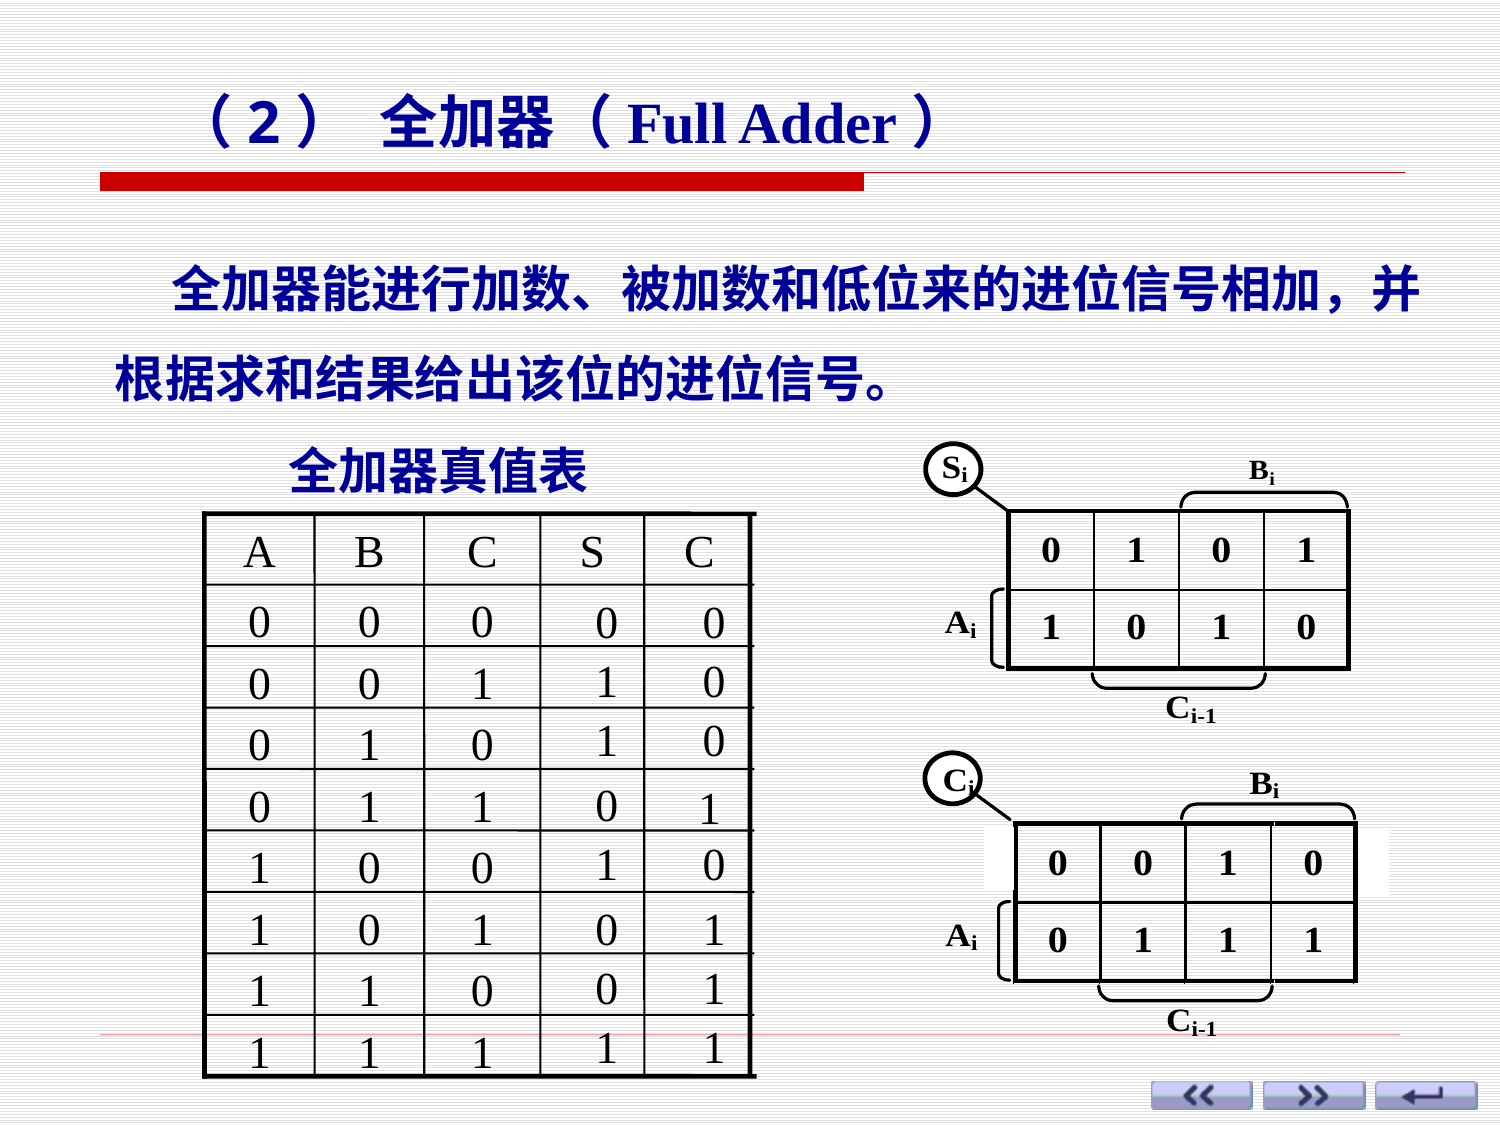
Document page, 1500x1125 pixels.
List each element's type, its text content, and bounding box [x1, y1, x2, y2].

picture [1263, 1081, 1366, 1110]
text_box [759, 827, 770, 890]
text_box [759, 895, 770, 955]
text_box 全加器真值表 [273, 432, 615, 508]
text_box 全加器能进行加数、被加数和低位来的进位信号相加，并根据求和结果给出该位的进位信号。 [100, 220, 1445, 415]
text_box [759, 712, 770, 766]
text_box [759, 652, 770, 707]
text_box （2） 全加器（Full Adder） [159, 78, 1010, 163]
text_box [759, 585, 770, 648]
picture [1151, 1081, 1253, 1110]
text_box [759, 772, 765, 833]
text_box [891, 420, 1419, 1059]
picture [1375, 1081, 1478, 1110]
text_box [204, 513, 755, 1077]
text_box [759, 959, 770, 1014]
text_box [759, 1021, 770, 1073]
